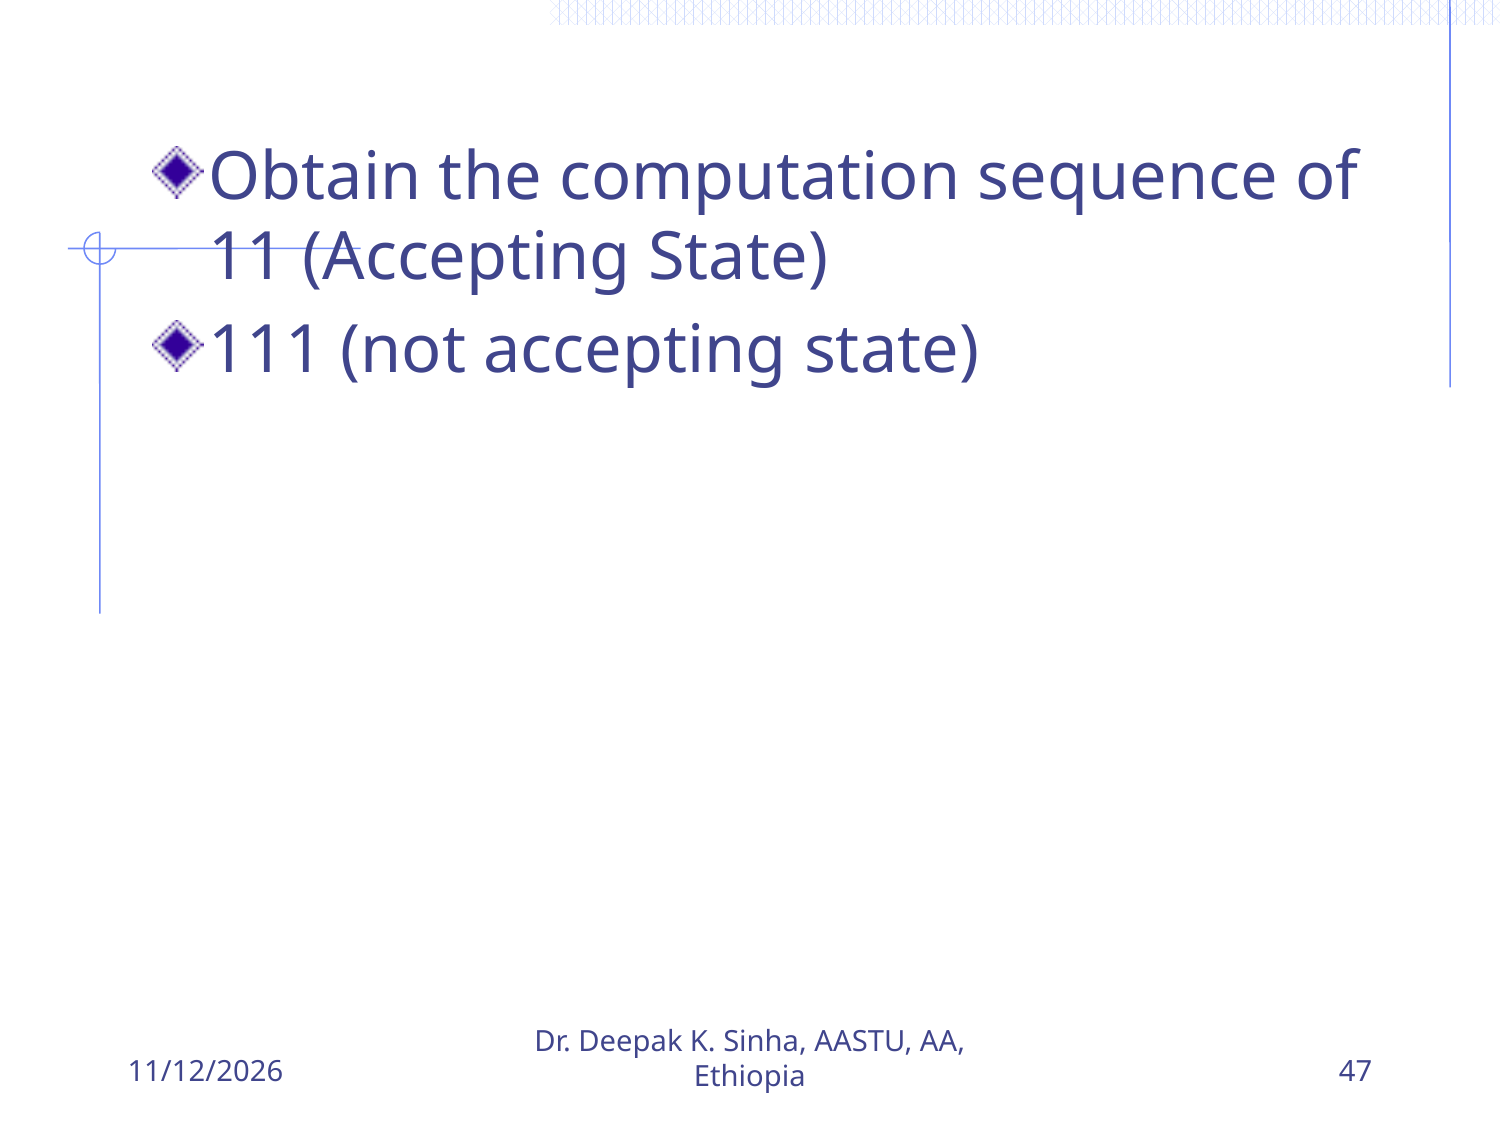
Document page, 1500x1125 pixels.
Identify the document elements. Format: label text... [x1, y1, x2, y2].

list Obtain the computation sequence of 11 (Accepting State) 111 (not accepting state) [137, 124, 1413, 988]
picture [152, 320, 204, 372]
footer Dr. Deepak K. Sinha, AASTU, AA, Ethiopia [512, 1025, 988, 1100]
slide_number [112, 1025, 425, 1100]
slide_number 47 [1074, 1025, 1388, 1100]
picture [152, 146, 204, 199]
